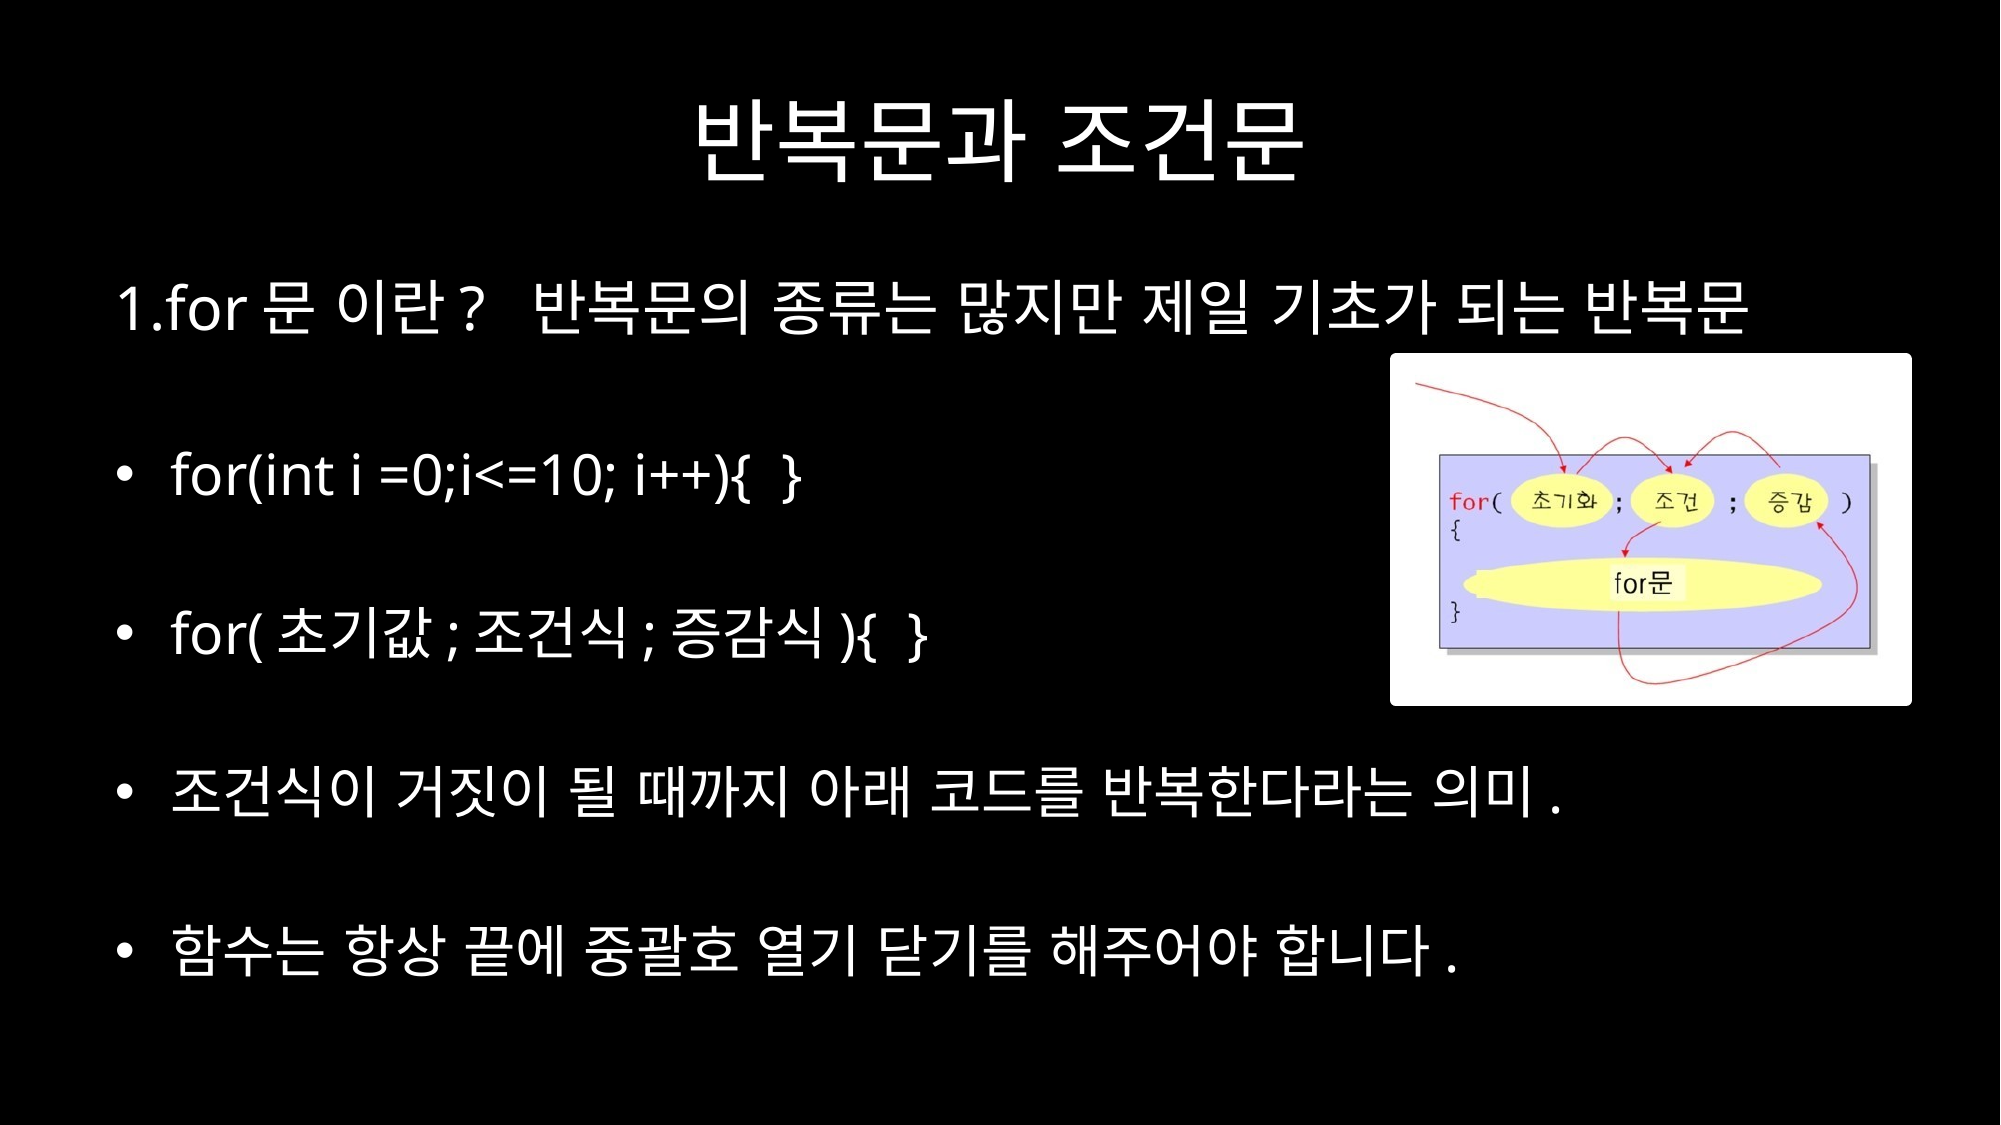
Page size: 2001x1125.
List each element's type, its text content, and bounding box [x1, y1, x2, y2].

picture [1401, 365, 1901, 695]
list 1.for문 이란? 반복문의 종류는 많지만 제일 기초가 되는 반복문 for(int i =0;i<=10; i++){ } for(초기값;조건식;증감식){ } 조건식이 거짓이 될 때까지 아래 코드를 반복한다라는 의미. 함수는 항상 끝에 중괄호 열기 닫기를 해주어야 합니다. [99, 262, 1900, 1005]
title 반복문과 조건문 [99, 45, 1900, 233]
